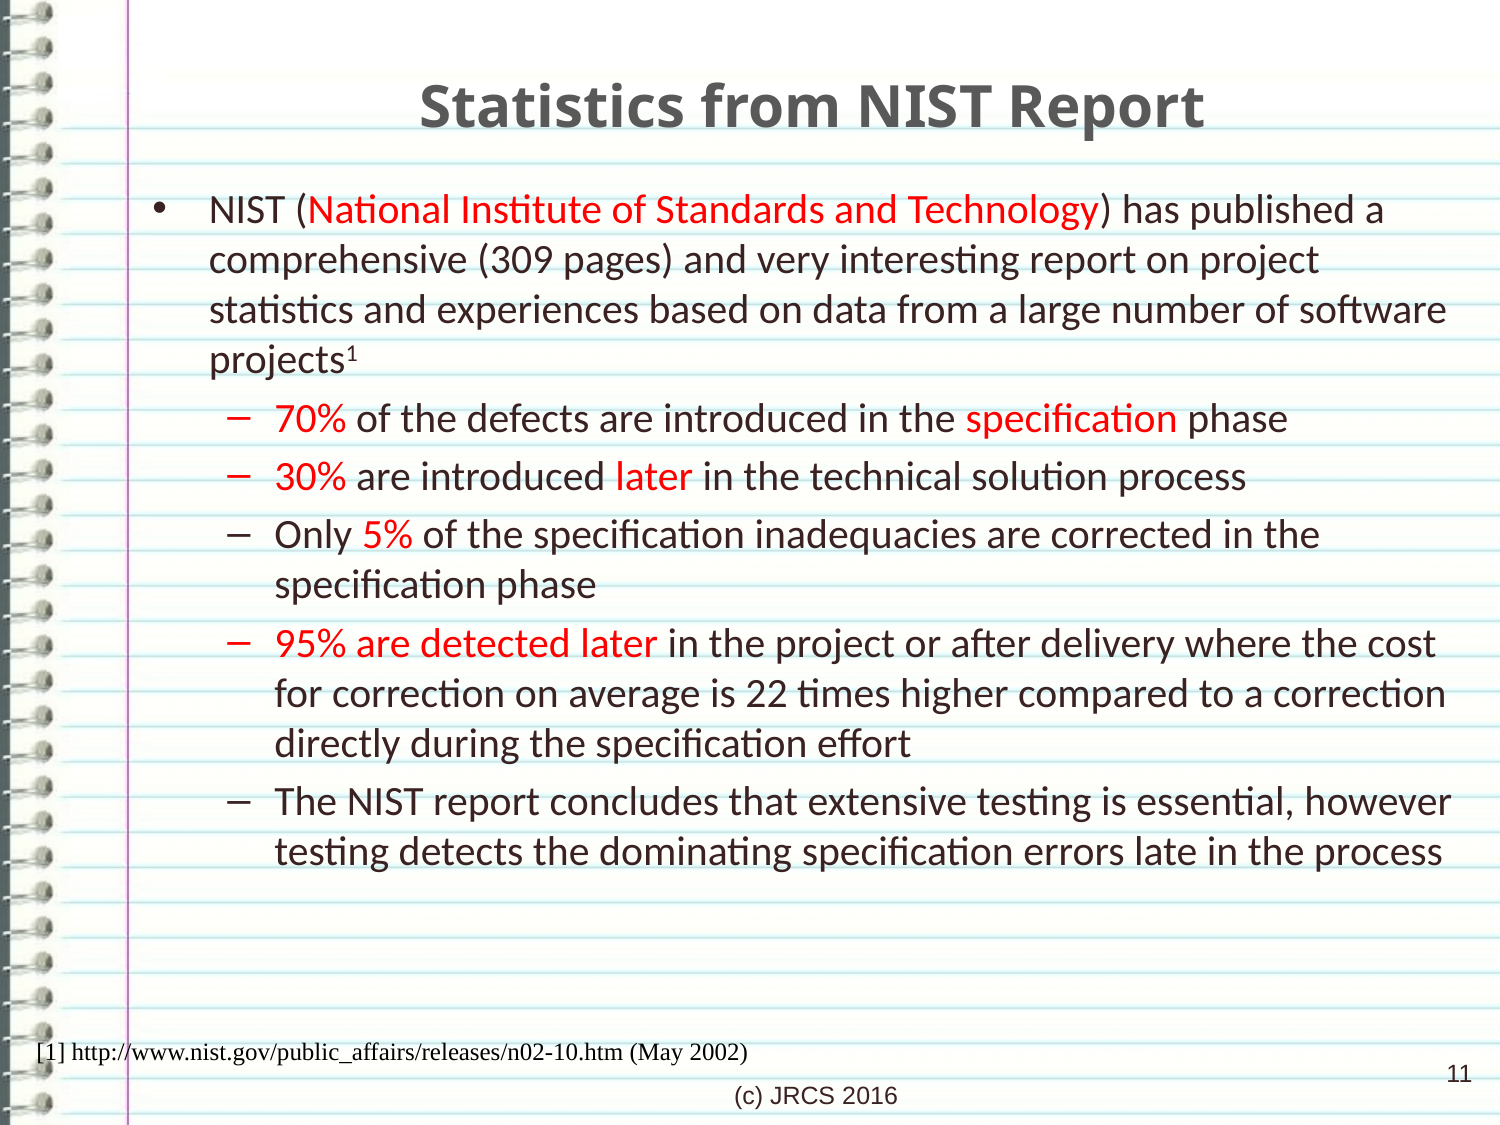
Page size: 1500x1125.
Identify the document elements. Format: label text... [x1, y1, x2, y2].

text_box [1] http://www.nist.gov/public_affairs/releases/n02-10.htm (May 2002) [21, 998, 764, 1073]
list NIST (National Institute of Standards and Technology) has published a comprehensive (309 pages) and very interesting report on project statistics and experiences based on data from a large number of software projects1 70% of the defects are introduced in the specification phase 30% are introduced later in the technical solution process Only 5% of the specification inadequacies are corrected in the specification phase 95% are detected later in the project or after delivery where the cost for correction on average is 22 times higher compared to a correction directly during the specification effort The NIST report concludes that extensive testing is essential, however testing detects the dominating specification errors late in the process [137, 174, 1488, 1005]
text_box (c) JRCS 2016 [641, 1065, 992, 1125]
title Statistics from NIST Report [137, 45, 1488, 164]
picture [0, 0, 1500, 1125]
slide_number 11 [1137, 1042, 1488, 1103]
